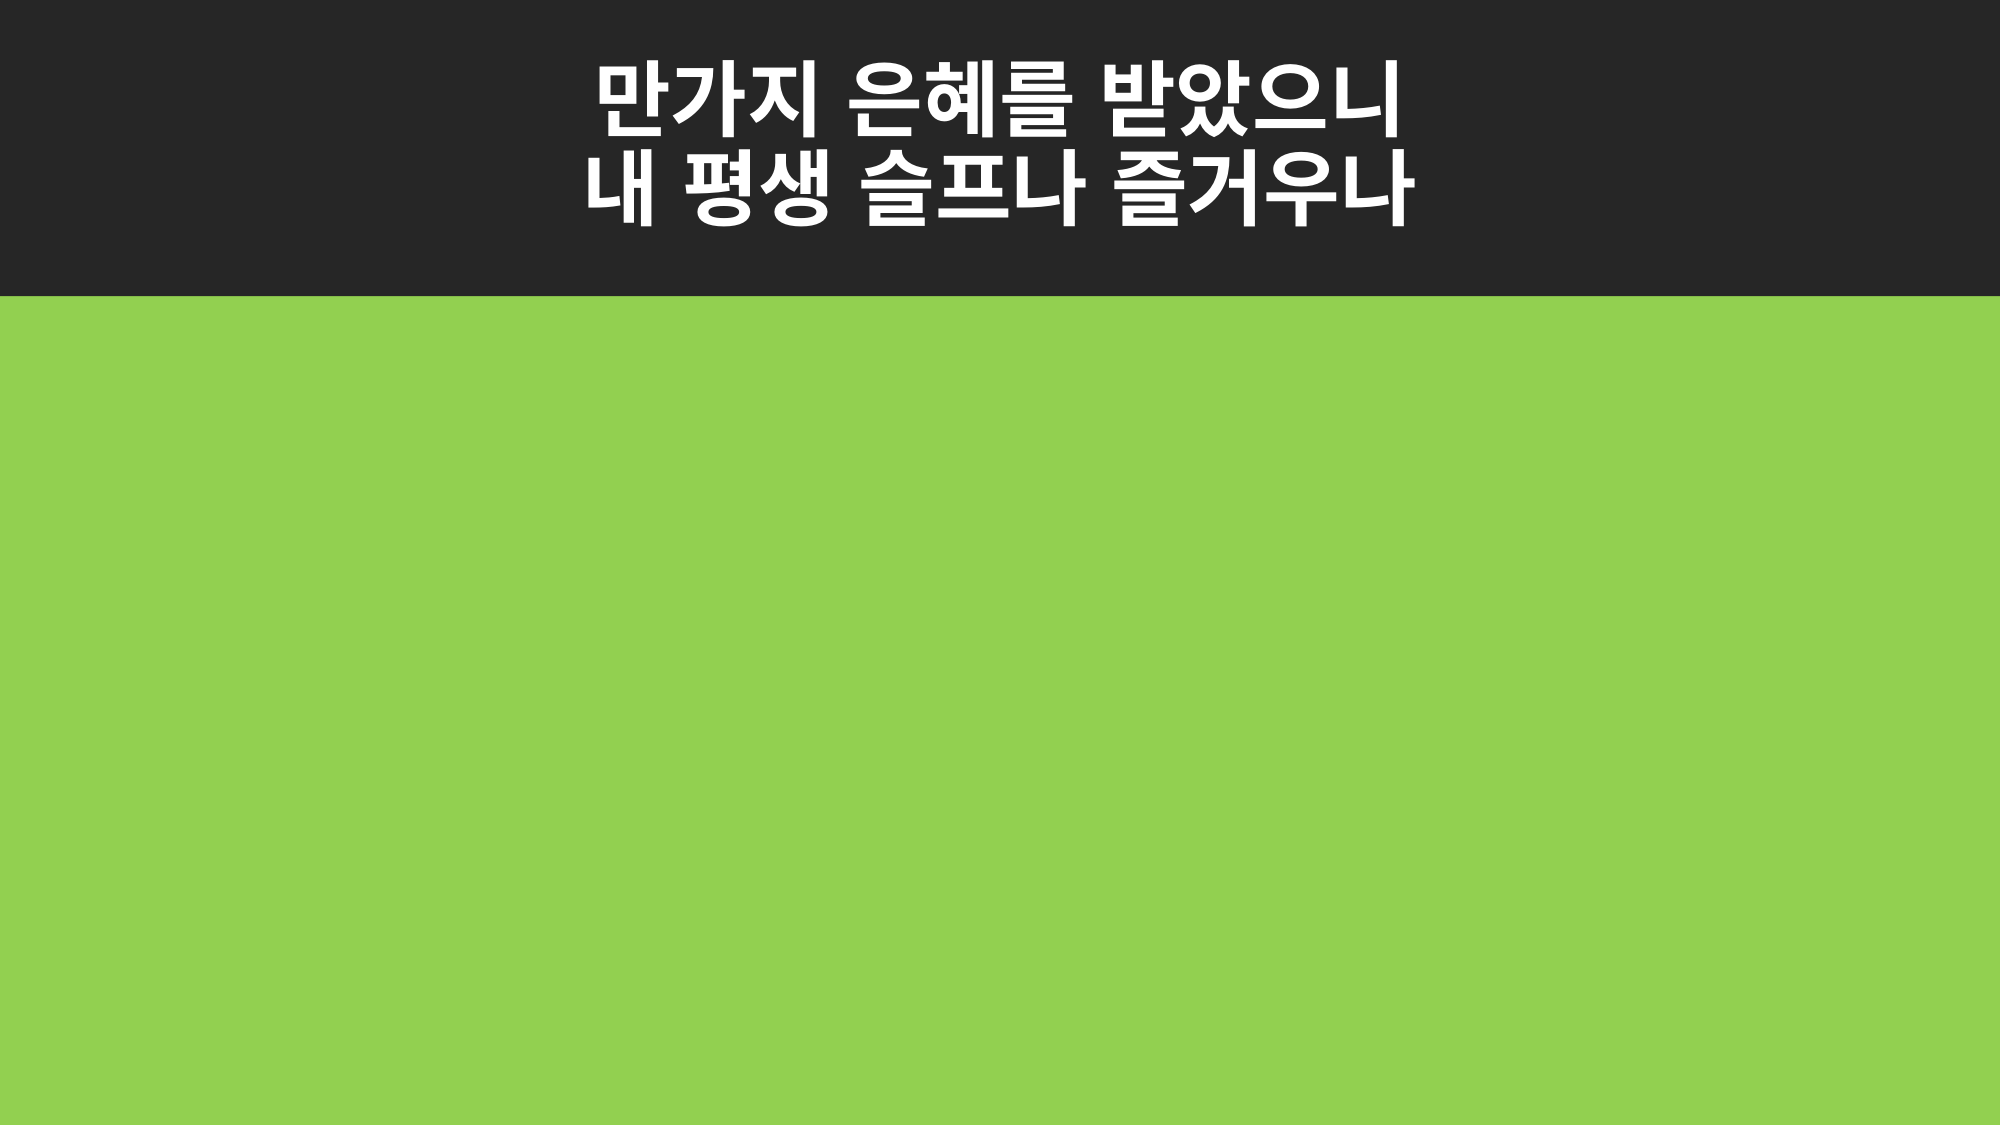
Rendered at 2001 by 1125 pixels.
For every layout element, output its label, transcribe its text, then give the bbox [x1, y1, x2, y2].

title 만가지 은혜를 받았으니 내 평생 슬프나 즐거우나 [0, 0, 2000, 297]
